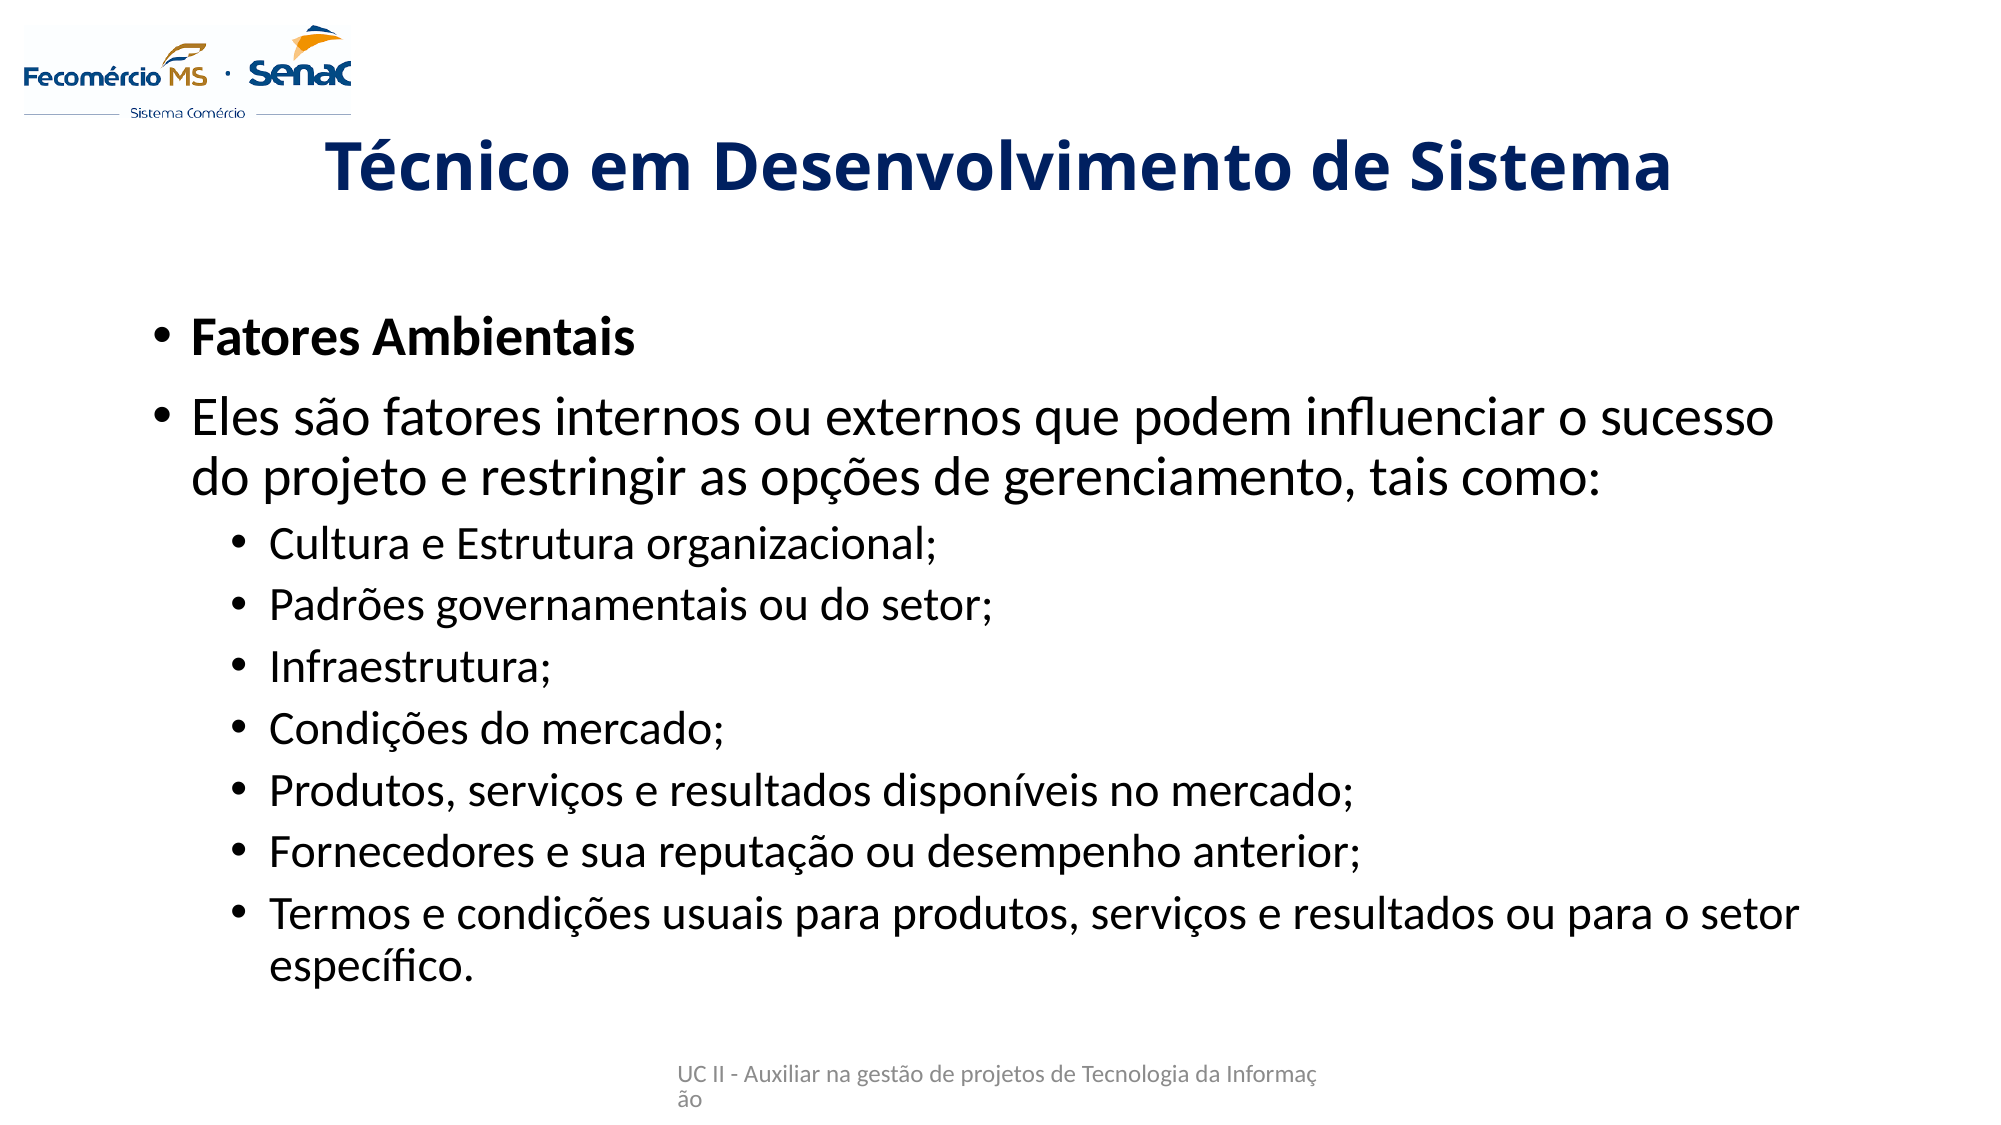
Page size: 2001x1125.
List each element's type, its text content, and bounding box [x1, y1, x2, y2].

picture [24, 25, 351, 118]
title Técnico em Desenvolvimento de Sistema [137, 59, 1863, 278]
footer UC II - Auxiliar na gestão de projetos de Tecnologia da Informação [662, 1042, 1338, 1103]
list Fatores Ambientais Eles são fatores internos ou externos que podem influenciar o sucesso do projeto e restringir as opções de gerenciamento, tais como: Cultura e Estrutura organizacional; Padrões governamentais ou do setor; Infraestrutura; Condições do mercado; Produtos, serviços e resultados disponíveis no mercado; Fornecedores e sua reputação ou desempenho anterior; Termos e condições usuais para produtos, serviços e resultados ou para o setor específico. [137, 299, 1863, 1014]
